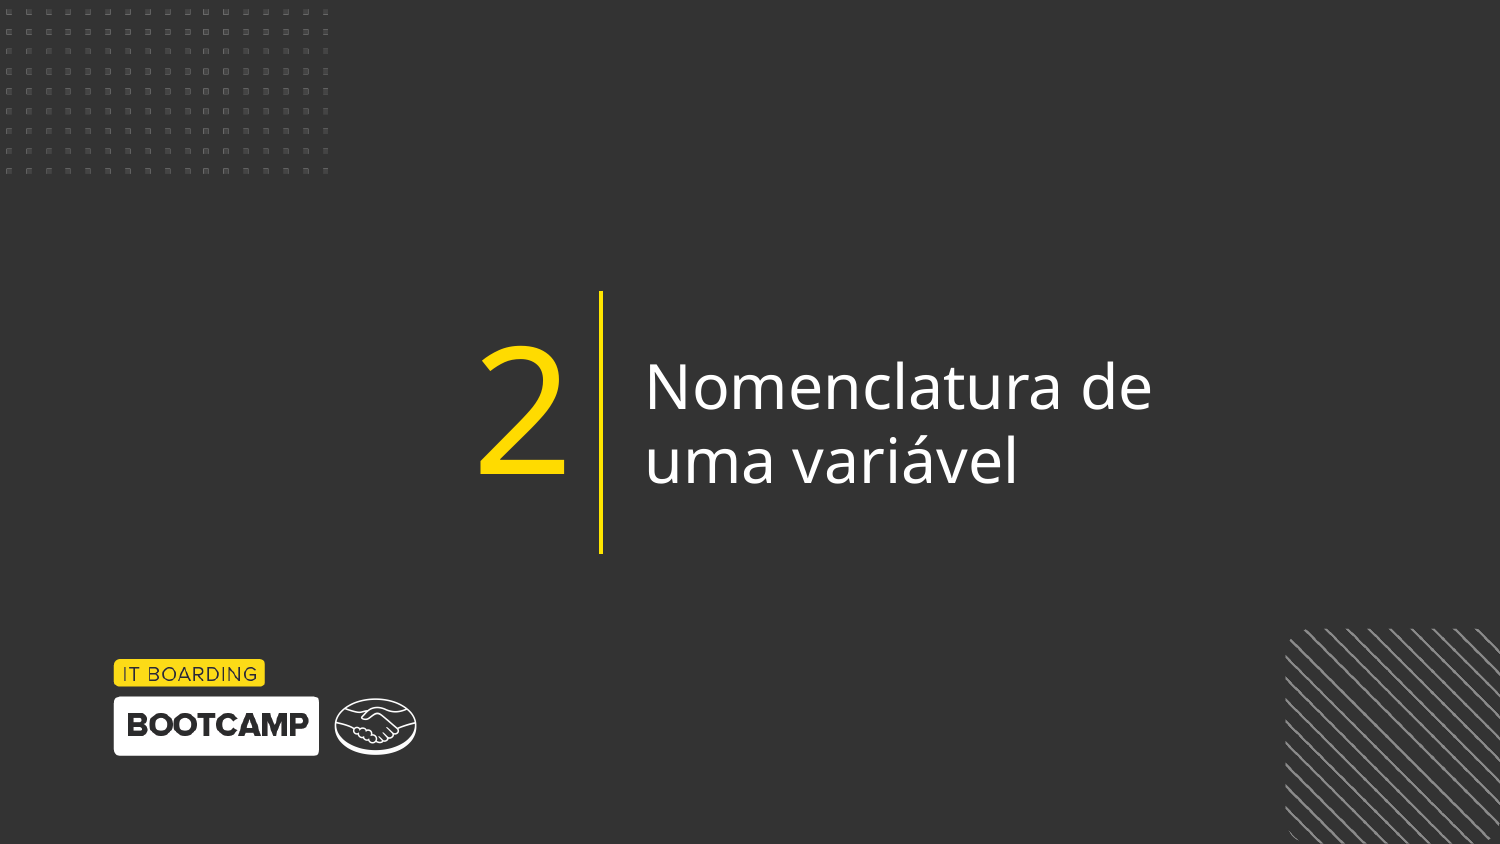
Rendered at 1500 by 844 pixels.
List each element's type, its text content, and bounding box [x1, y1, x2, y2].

picture [113, 659, 319, 756]
picture [333, 695, 419, 756]
text_box Nomenclatura de uma variável [637, 339, 1191, 504]
picture [1285, 628, 1500, 844]
text_box 2 [464, 289, 565, 517]
picture [0, 0, 329, 174]
